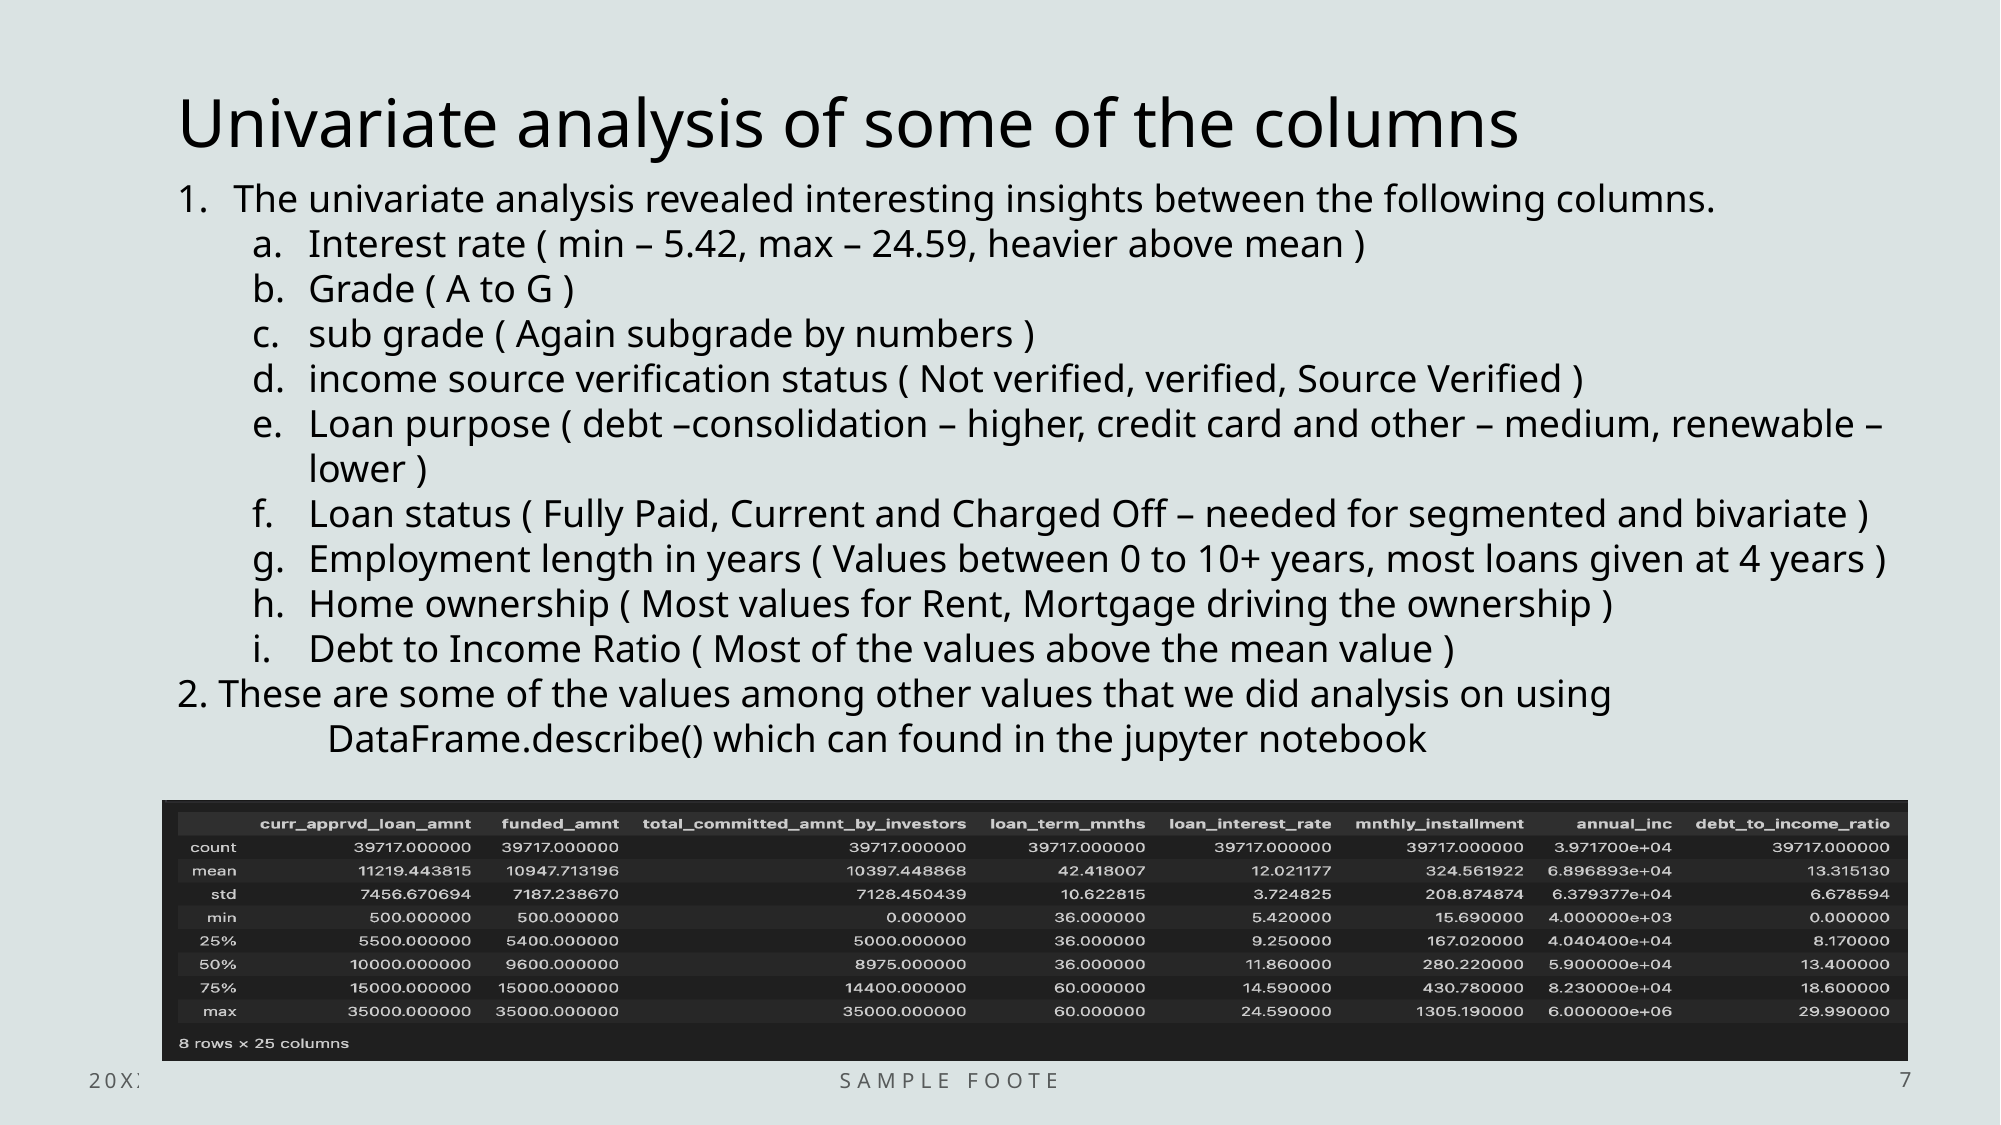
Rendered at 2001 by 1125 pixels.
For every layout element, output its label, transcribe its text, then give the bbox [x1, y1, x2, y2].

footer Sample Footer Text [451, 1061, 1549, 1119]
title Univariate analysis of some of the columns [162, 64, 1838, 167]
picture [161, 799, 1908, 1061]
text_box The univariate analysis revealed interesting insights between the following columns. Interest rate ( min – 5.42, max – 24.59, heavier above mean ) Grade ( A to G ) sub grade ( Again subgrade by numbers ) income source verification status ( Not verified, verified, Source Verified ) Loan purpose ( debt –consolidation – higher, credit card and other – medium, renewable –lower ) Loan status ( Fully Paid, Current and Charged Off – needed for segmented and bivariate ) Employment length in years ( Values between 0 to 10+ years, most loans given at 4 years ) Home ownership ( Most values for Rent, Mortgage driving the ownership ) Debt to Income Ratio ( Most of the values above the mean value ) 2. These are some of the values among other values that we did analysis on using DataFrame.describe() which can found in the jupyter notebook [162, 167, 1908, 799]
slide_number 20XX [73, 1042, 363, 1119]
slide_number 7 [1637, 1042, 1927, 1119]
